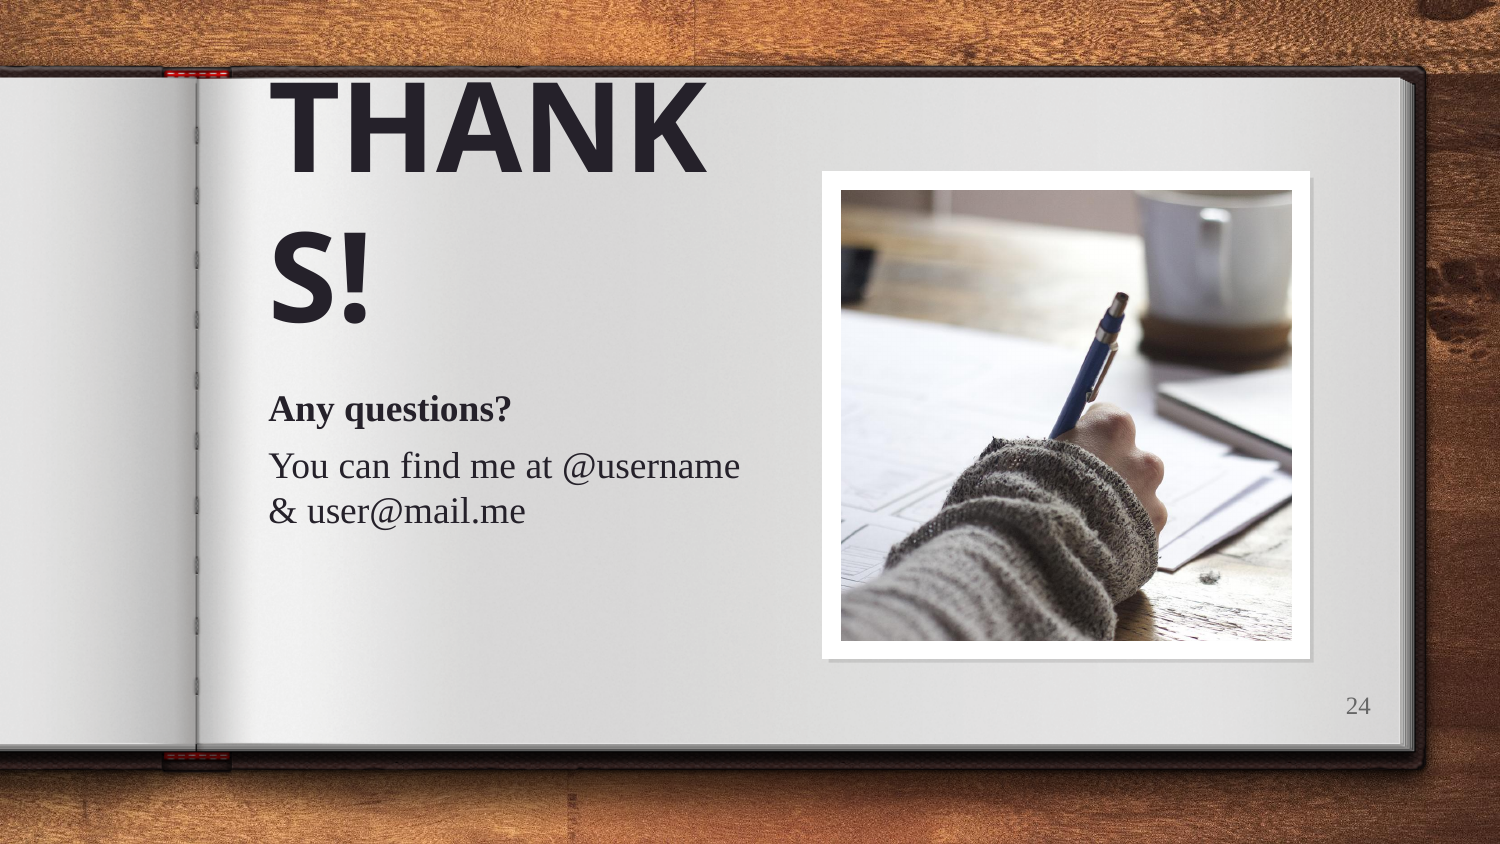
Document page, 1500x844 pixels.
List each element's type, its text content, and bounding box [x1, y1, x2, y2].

subtitle Any questions? You can find me at @username & user@mail.me [253, 369, 784, 645]
picture [0, 0, 1500, 844]
slide_number ‹#› [1295, 672, 1386, 737]
text_box [828, 177, 1314, 663]
title THANKS! [253, 172, 784, 363]
